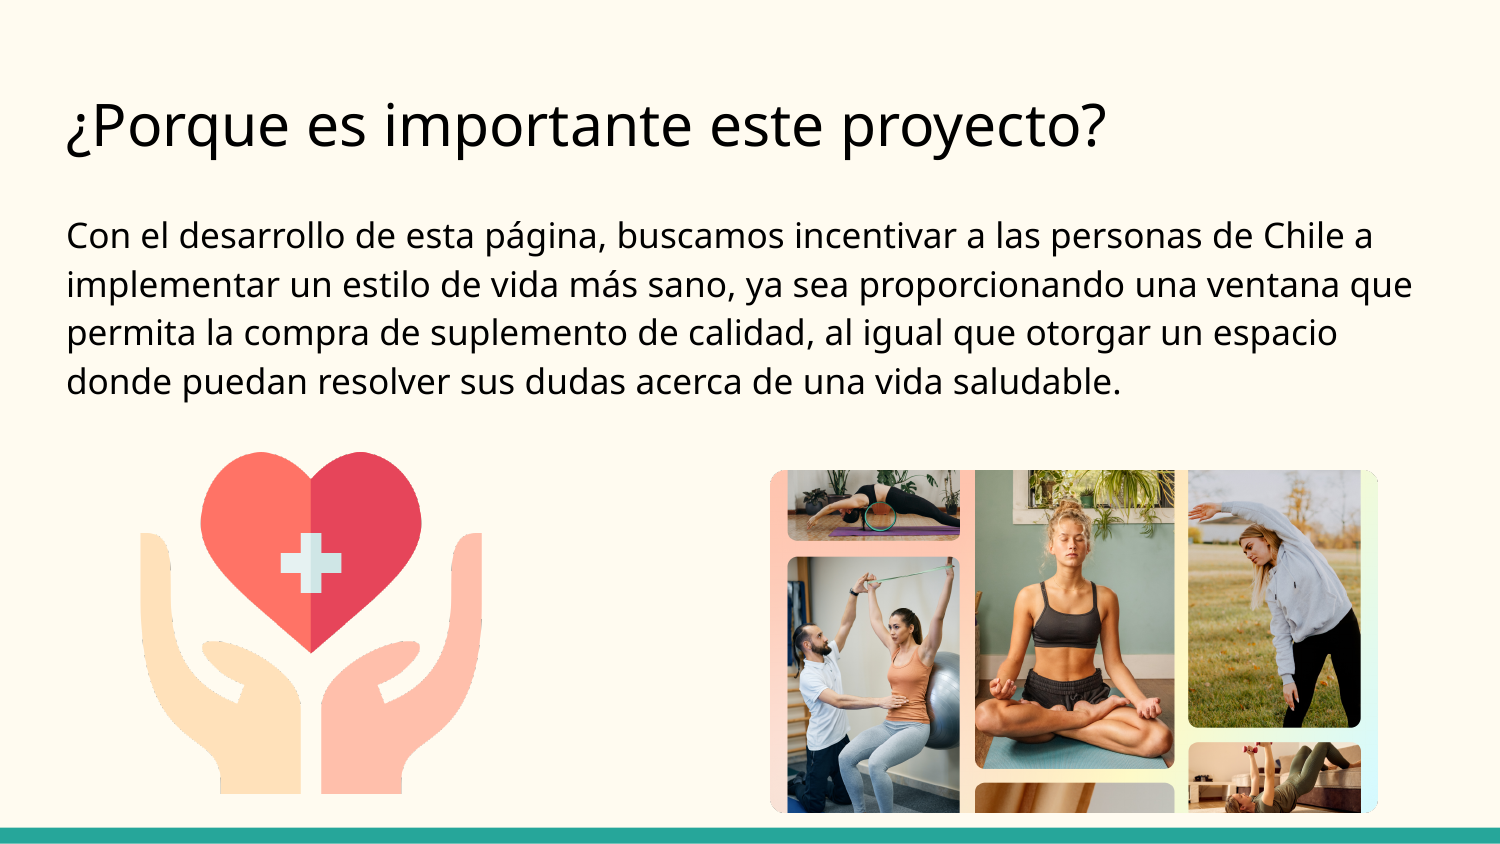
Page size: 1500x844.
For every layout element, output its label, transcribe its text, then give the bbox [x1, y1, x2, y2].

picture [140, 452, 483, 794]
picture [770, 470, 1378, 813]
list Con el desarrollo de esta página, buscamos incentivar a las personas de Chile a implementar un estilo de vida más sano, ya sea proporcionando una ventana que permita la compra de suplemento de calidad, al igual que otorgar un espacio donde puedan resolver sus dudas acerca de una vida saludable. [51, 192, 1449, 453]
title ¿Porque es importante este proyecto? [51, 72, 1449, 174]
